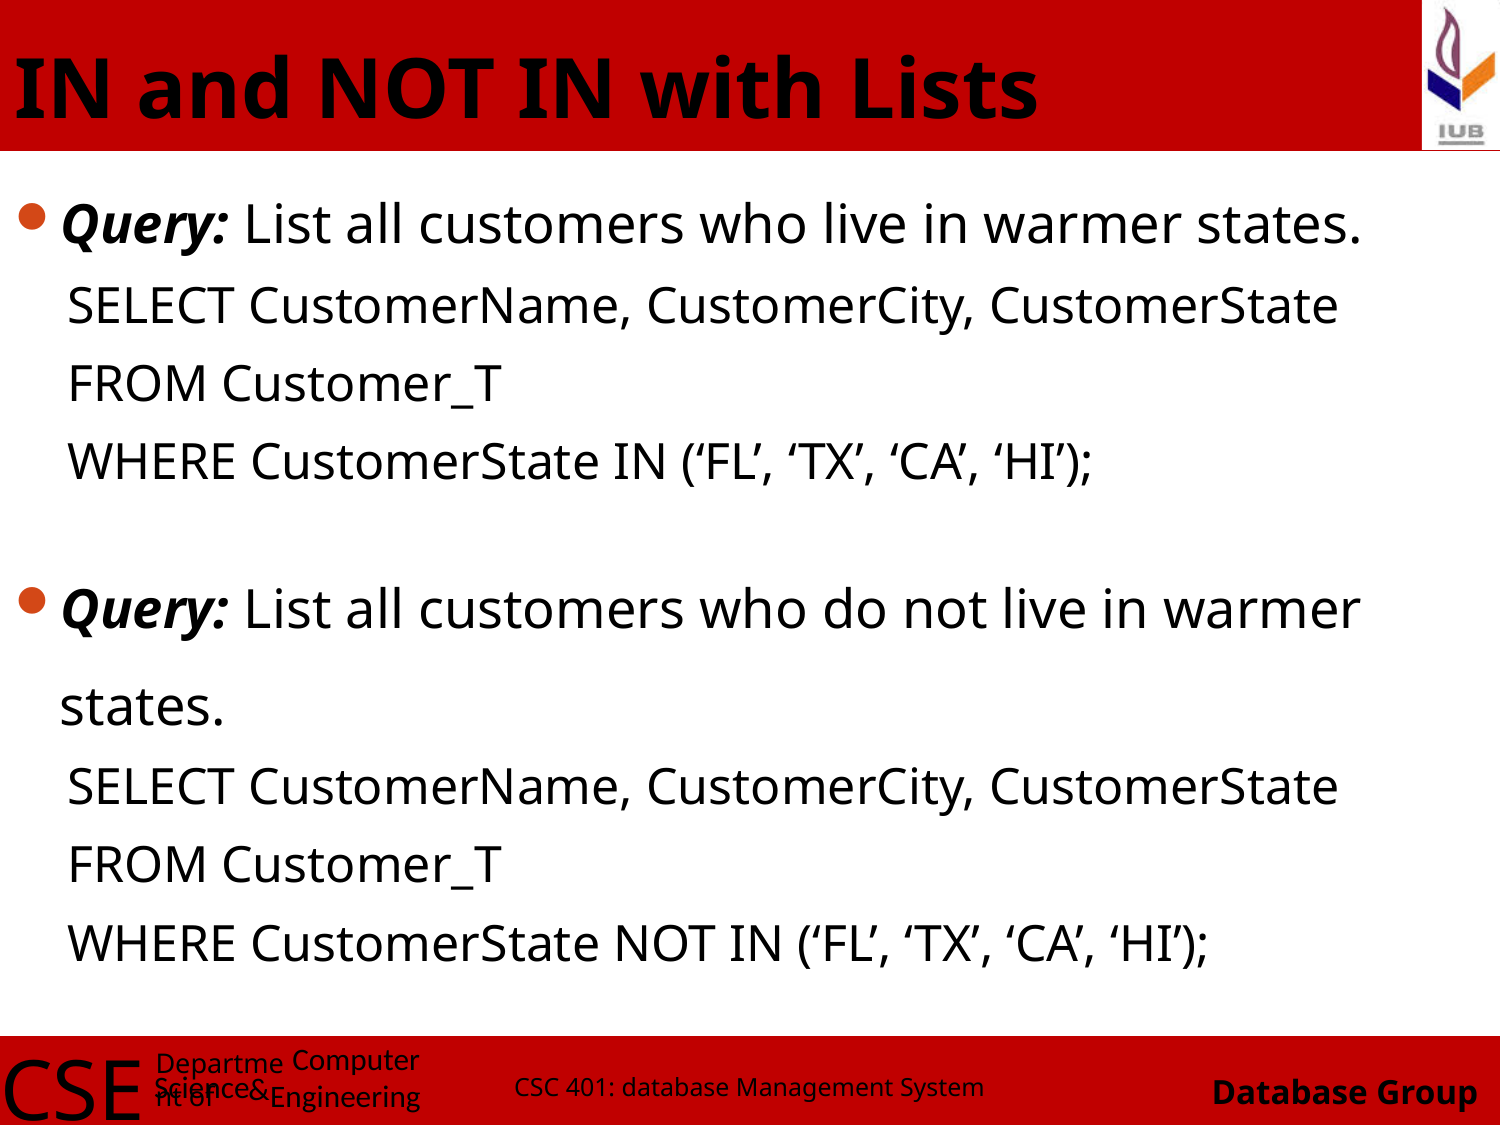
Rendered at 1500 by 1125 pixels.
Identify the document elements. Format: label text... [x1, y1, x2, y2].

footer CSC 401: database Management System [487, 1064, 1013, 1115]
list Query: List all customers who live in warmer states. SELECT CustomerName, CustomerCity, CustomerState FROM Customer_T WHERE CustomerState IN (‘FL’, ‘TX’, ‘CA’, ‘HI’); Query: List all customers who do not live in warmer states. SELECT CustomerName, CustomerCity, CustomerState FROM Customer_T WHERE CustomerState NOT IN (‘FL’, ‘TX’, ‘CA’, ‘HI’); [0, 149, 1500, 1038]
title IN and NOT IN with Lists [0, 0, 1500, 149]
